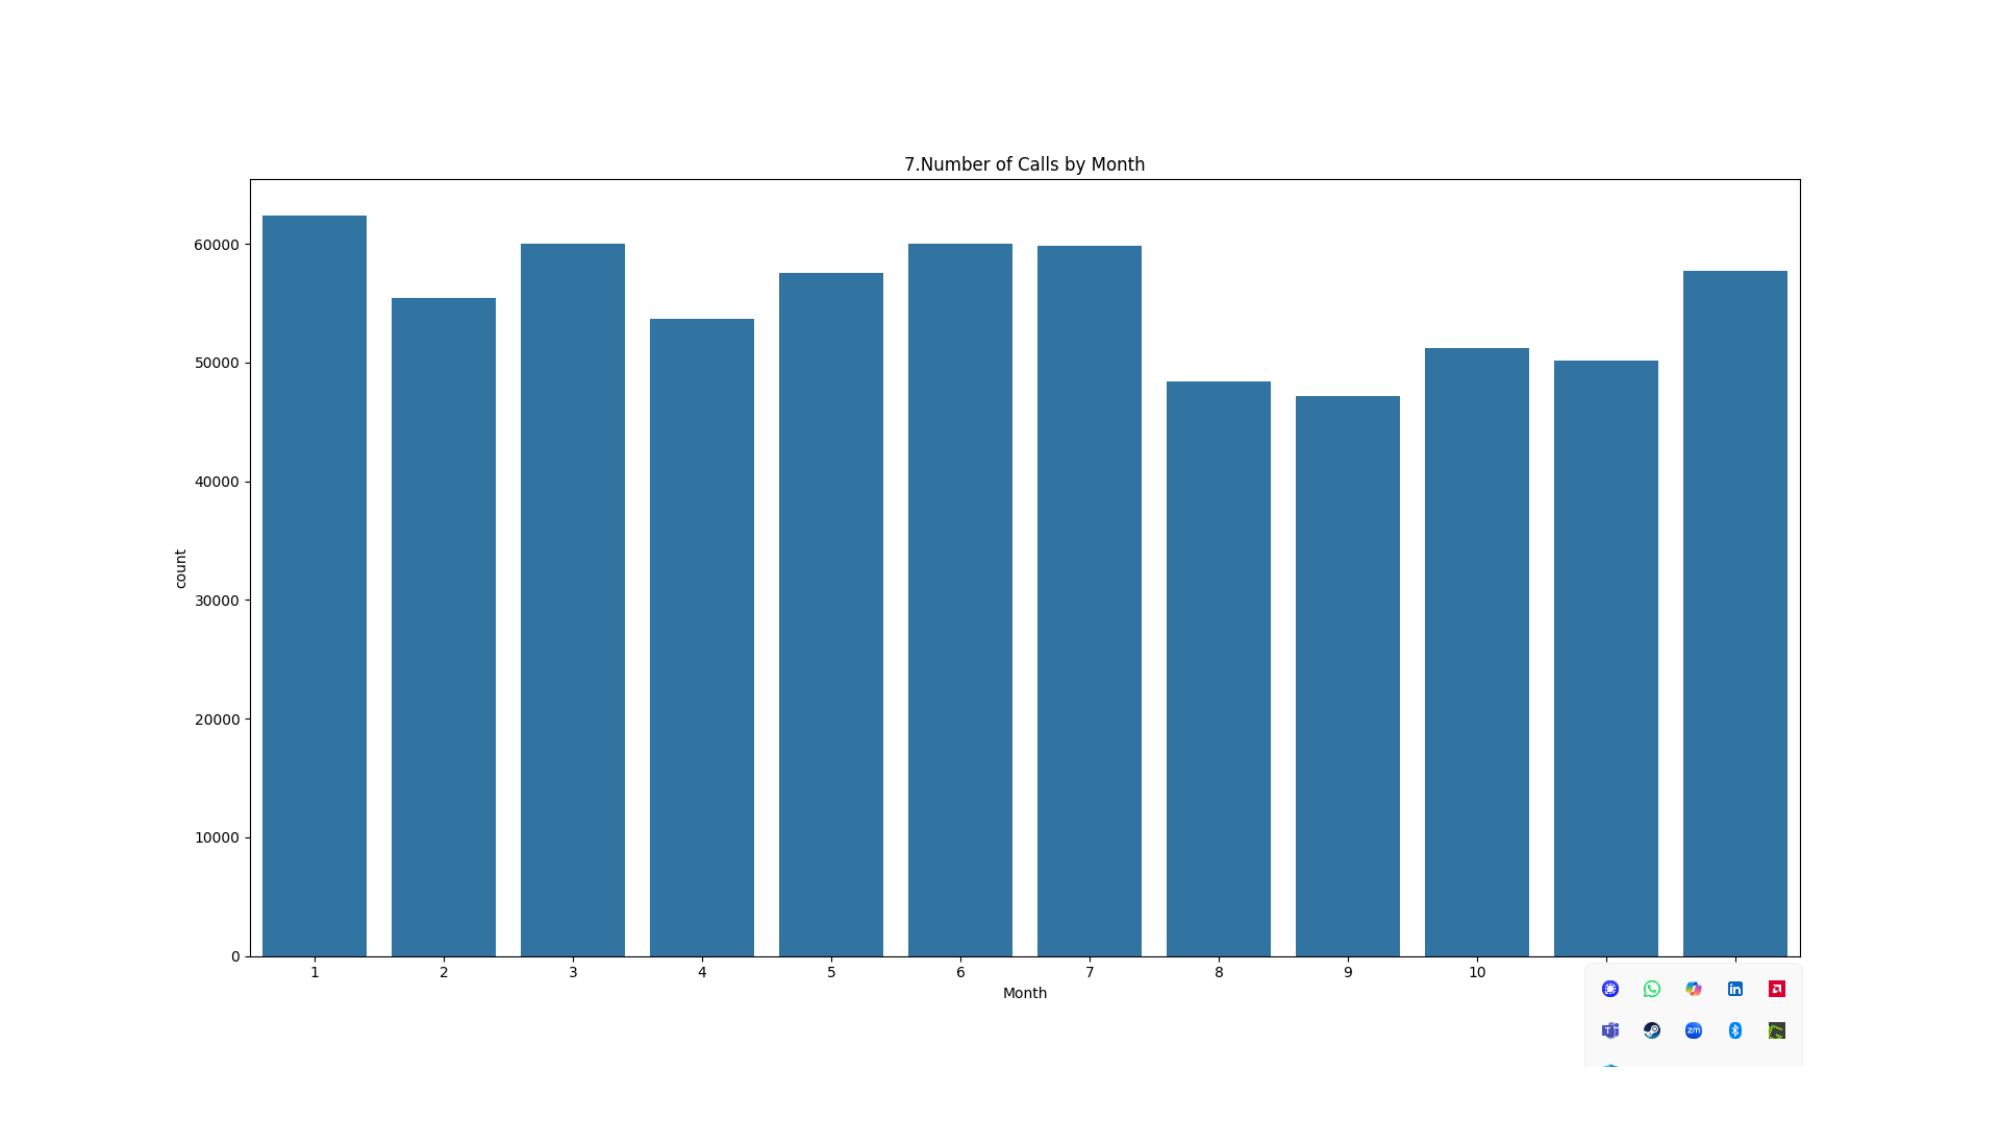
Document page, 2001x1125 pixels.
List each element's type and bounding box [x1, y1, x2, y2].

picture [0, 58, 2000, 1067]
